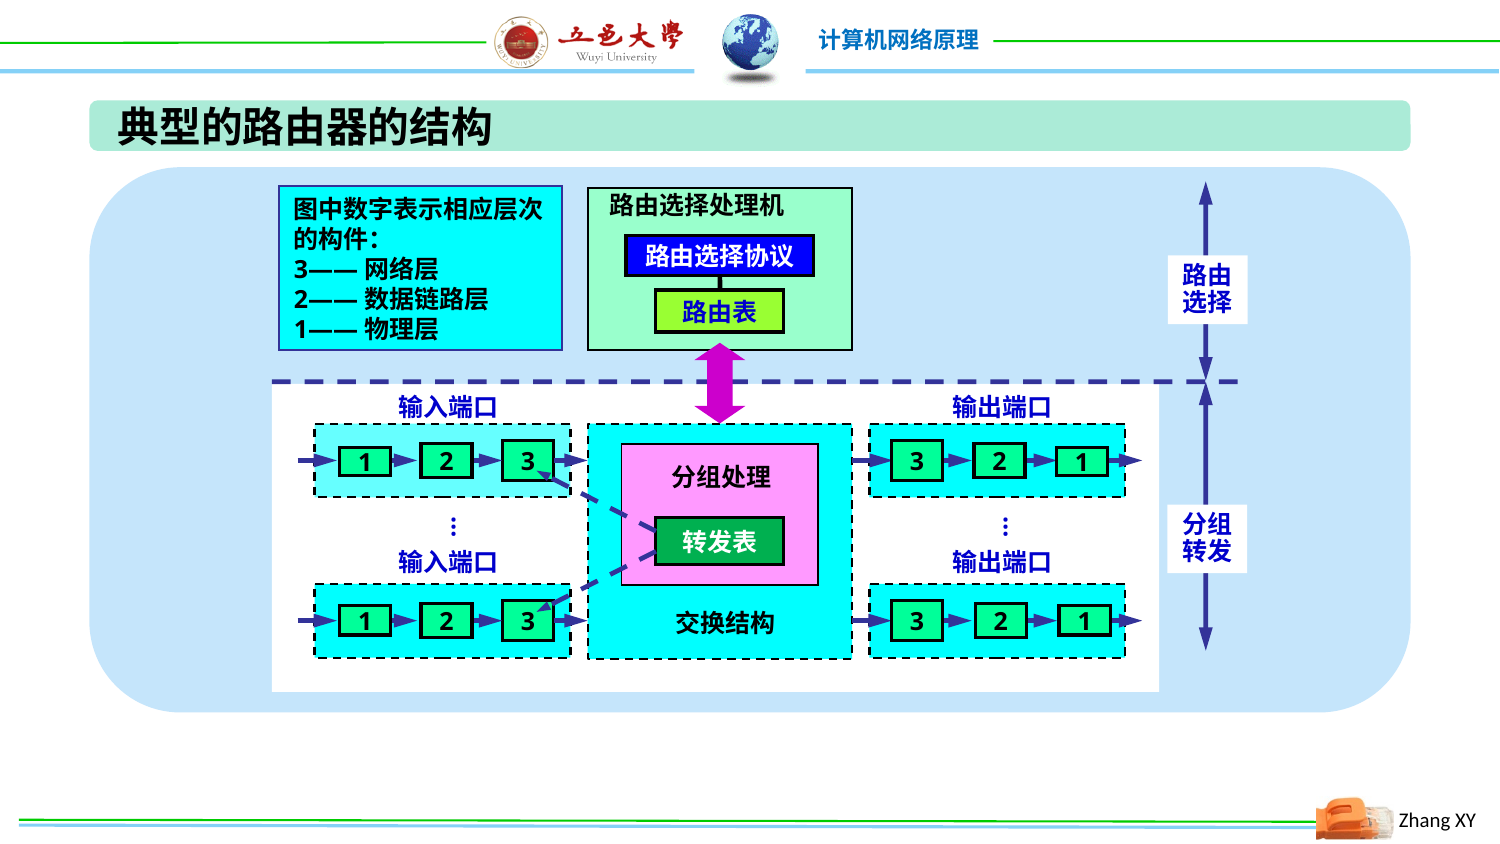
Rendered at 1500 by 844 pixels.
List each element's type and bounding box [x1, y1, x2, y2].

text_box [89, 93, 1411, 159]
text_box [87, 165, 1413, 715]
picture [1316, 796, 1394, 840]
picture [720, 12, 780, 88]
picture [494, 15, 697, 69]
